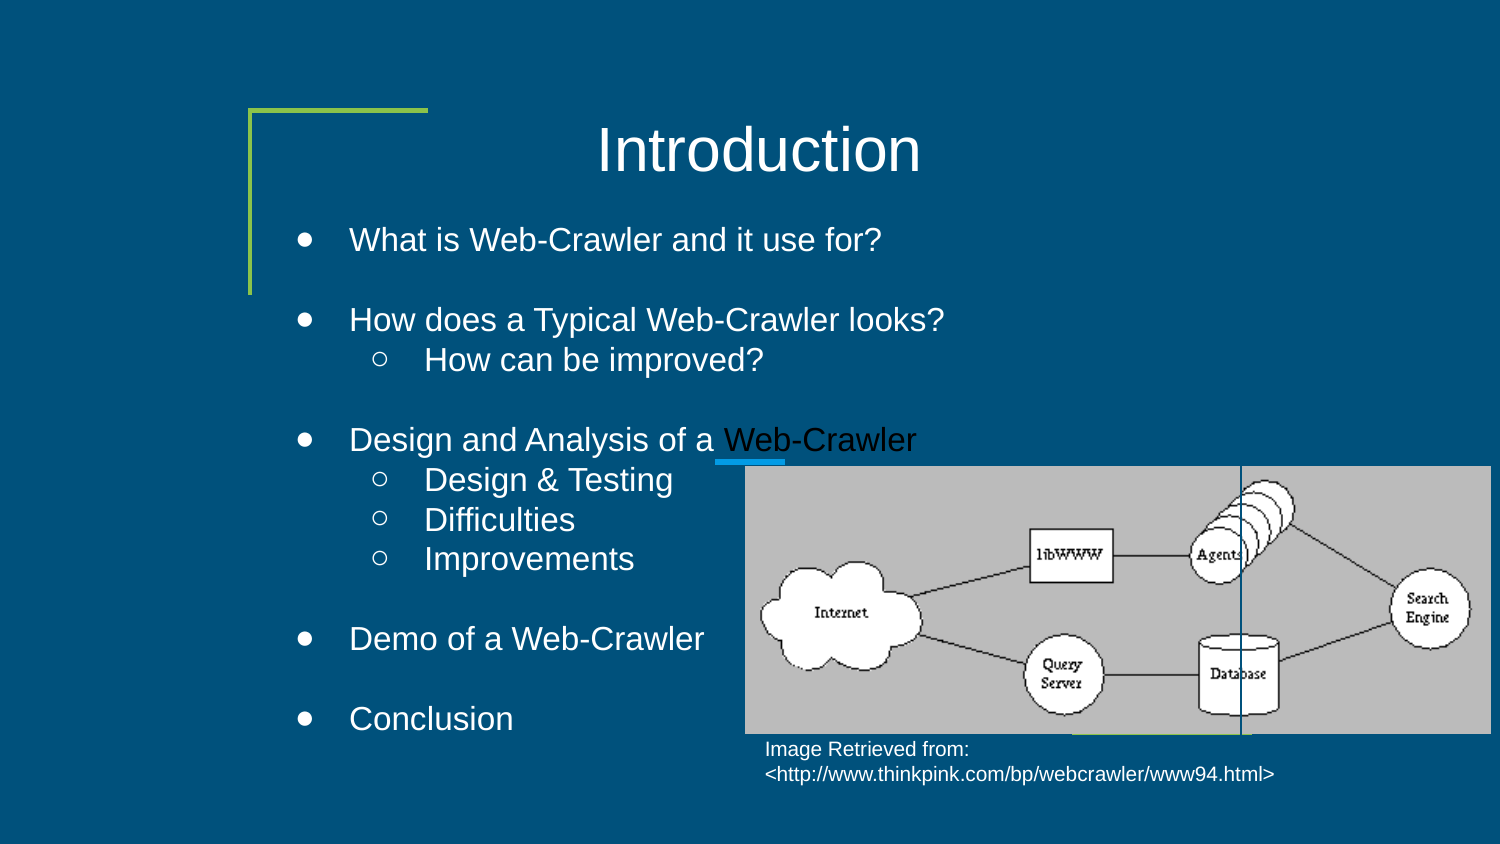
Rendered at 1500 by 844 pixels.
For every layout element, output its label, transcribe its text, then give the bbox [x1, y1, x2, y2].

picture [746, 467, 1239, 734]
picture [1243, 467, 1490, 734]
text_box Introduction [252, 67, 1267, 225]
text_box Image Retrieved from: <http://www.thinkpink.com/bp/webcrawler/www94.html> [749, 742, 1486, 789]
text_box What is Web-Crawler and it use for? How does a Typical Web-Crawler looks? How can be improved? Design and Analysis of a Web-Crawler Design & Testing Difficulties Improvements Demo of a Web-Crawler Conclusion [259, 203, 1241, 776]
